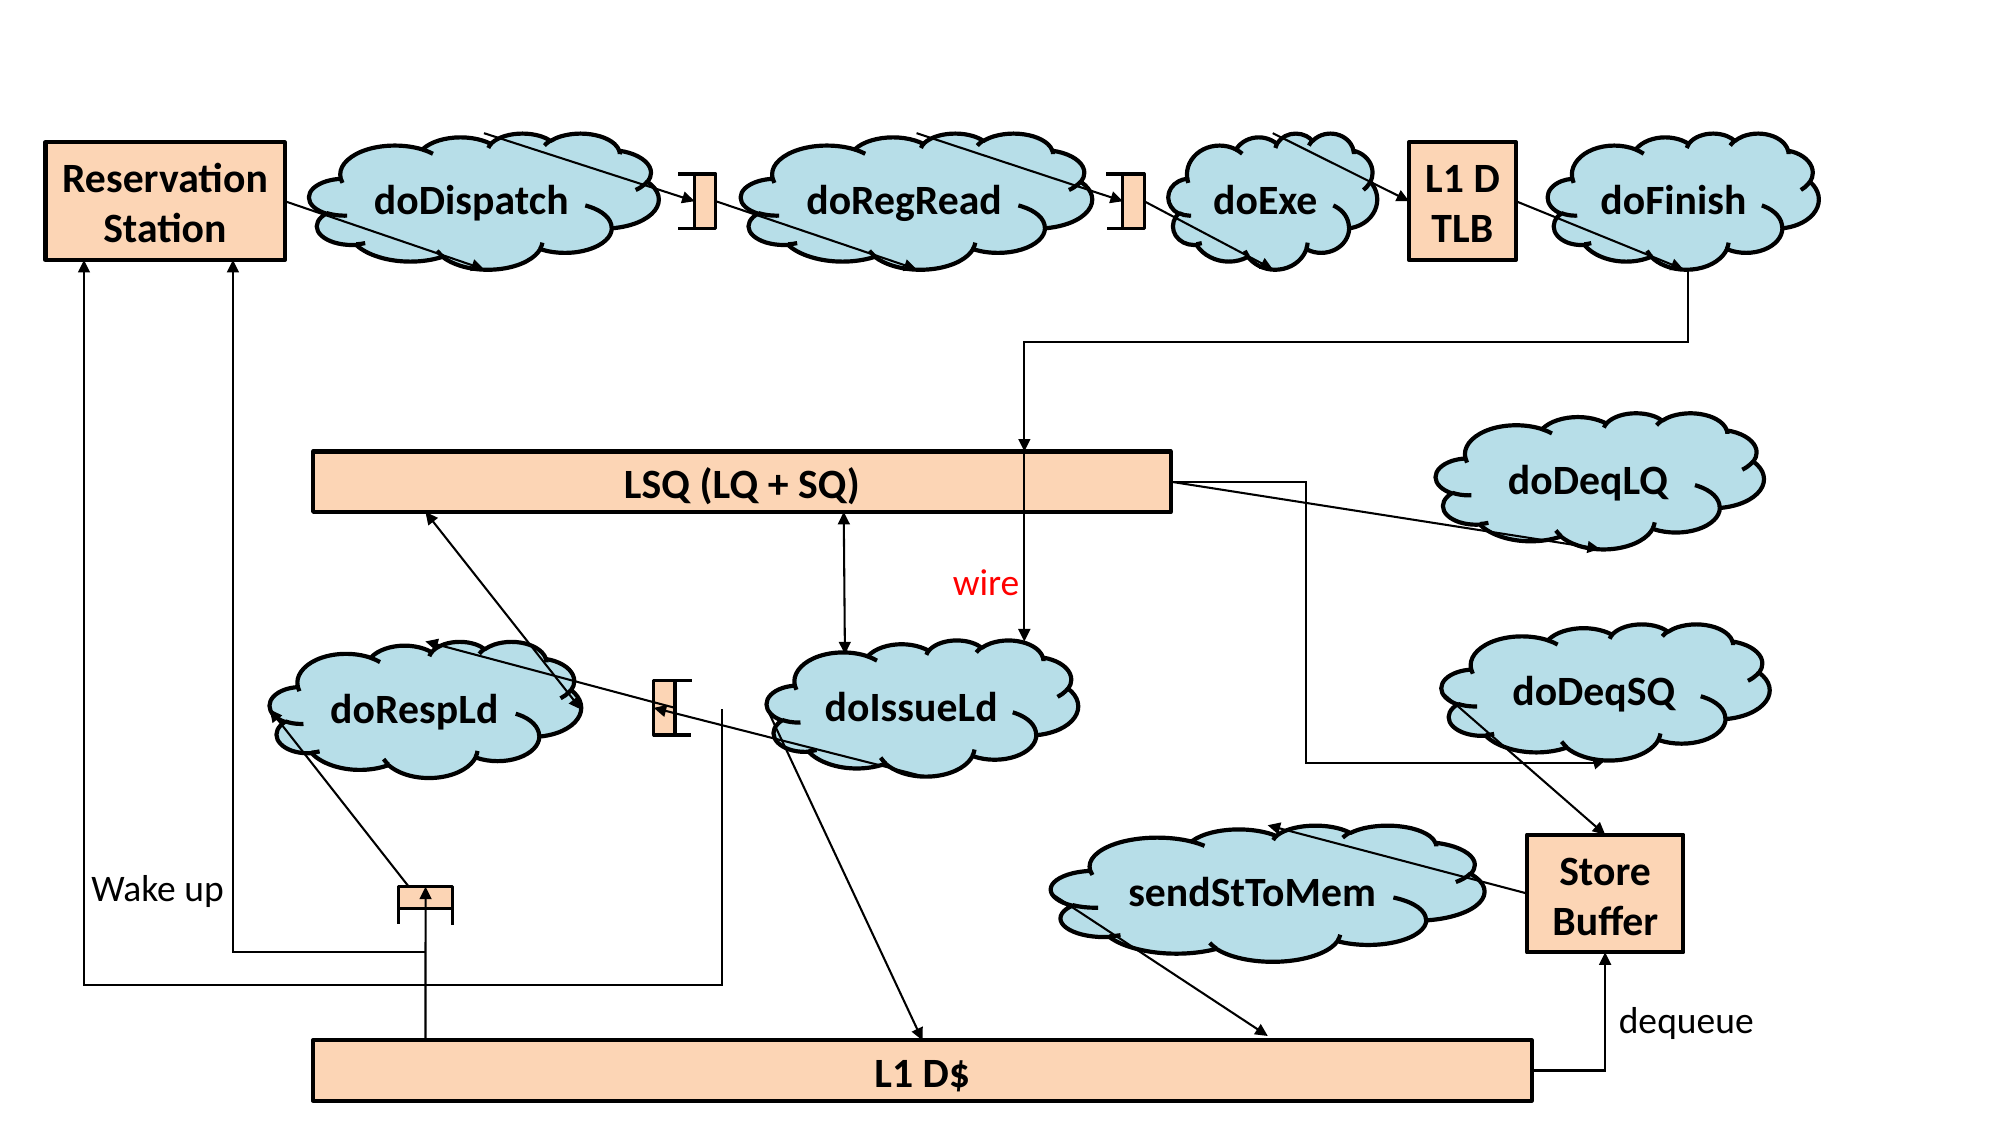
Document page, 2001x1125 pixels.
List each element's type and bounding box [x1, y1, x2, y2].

text_box [45, 133, 1819, 1101]
